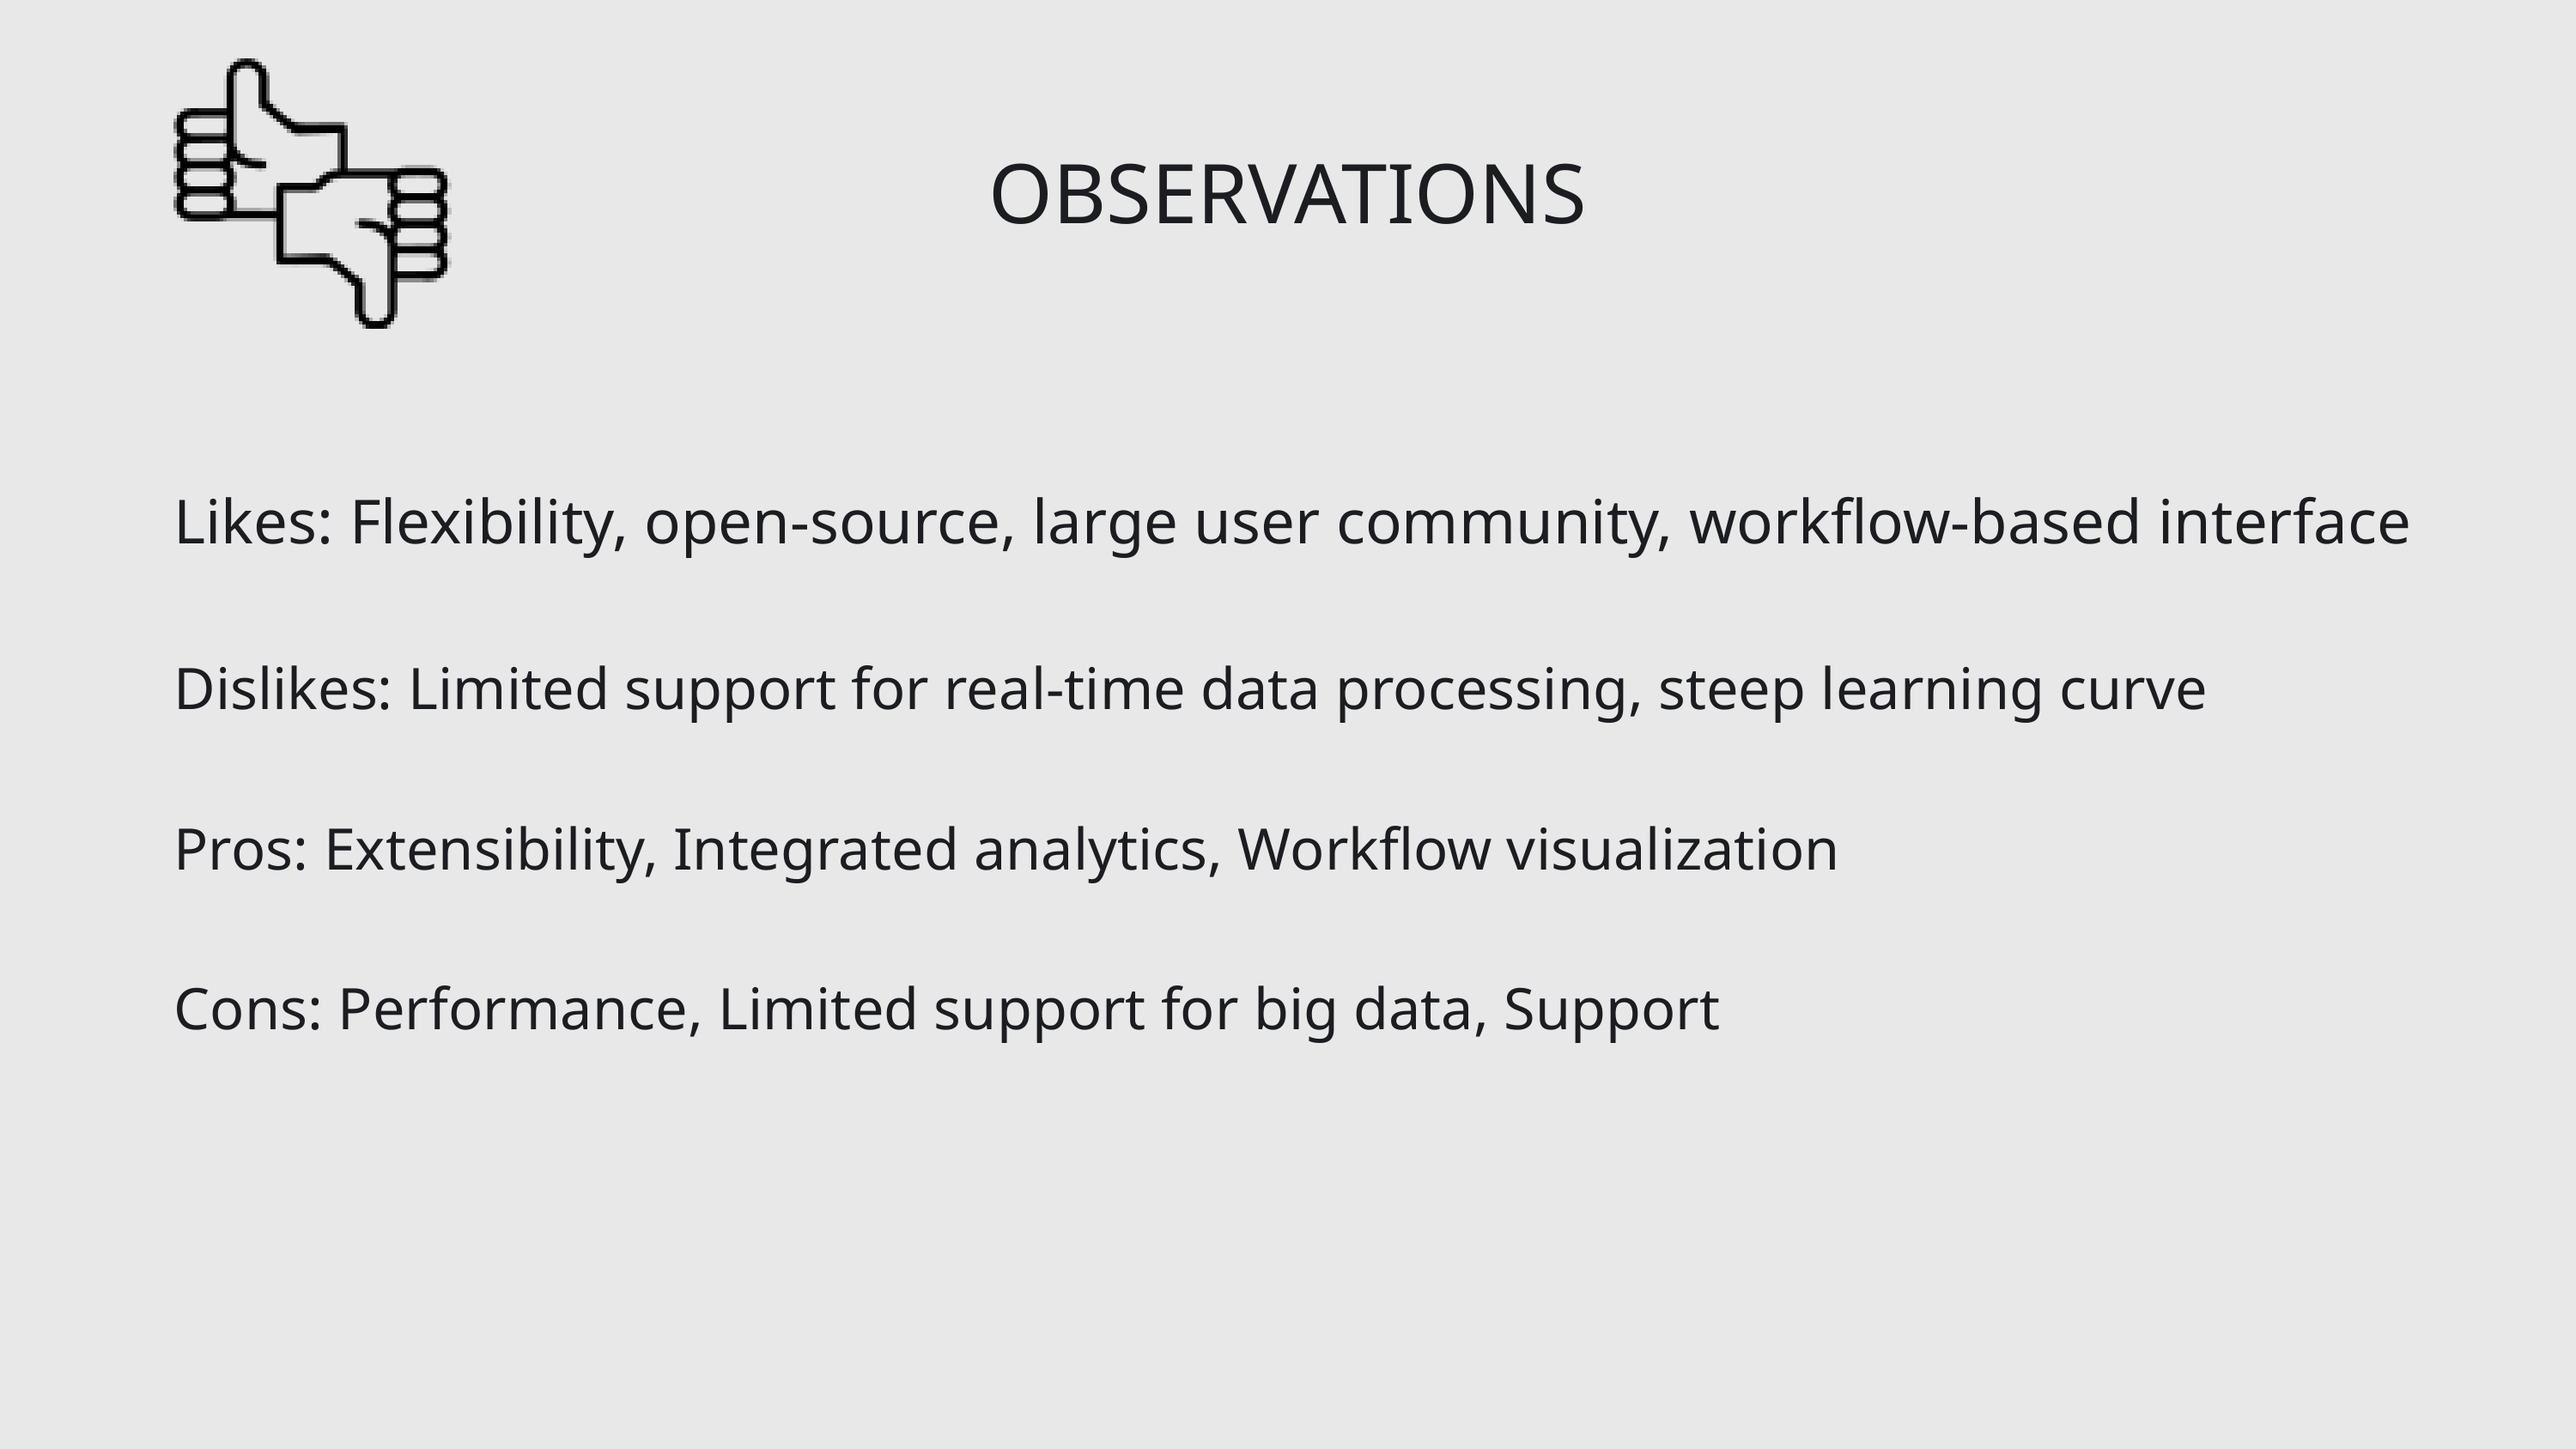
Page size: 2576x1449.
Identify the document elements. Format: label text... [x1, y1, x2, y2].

text_box OBSERVATIONS [653, 124, 1923, 240]
text_box Likes: Flexibility, open-source, large user community, workflow-based interface Dislikes: Limited support for real-time data processing, steep learning curve Pros: Extensibility, Integrated analytics, Workflow visualization Cons: Performance, Limited support for big data, Support [173, 470, 2512, 1041]
picture [173, 58, 452, 330]
